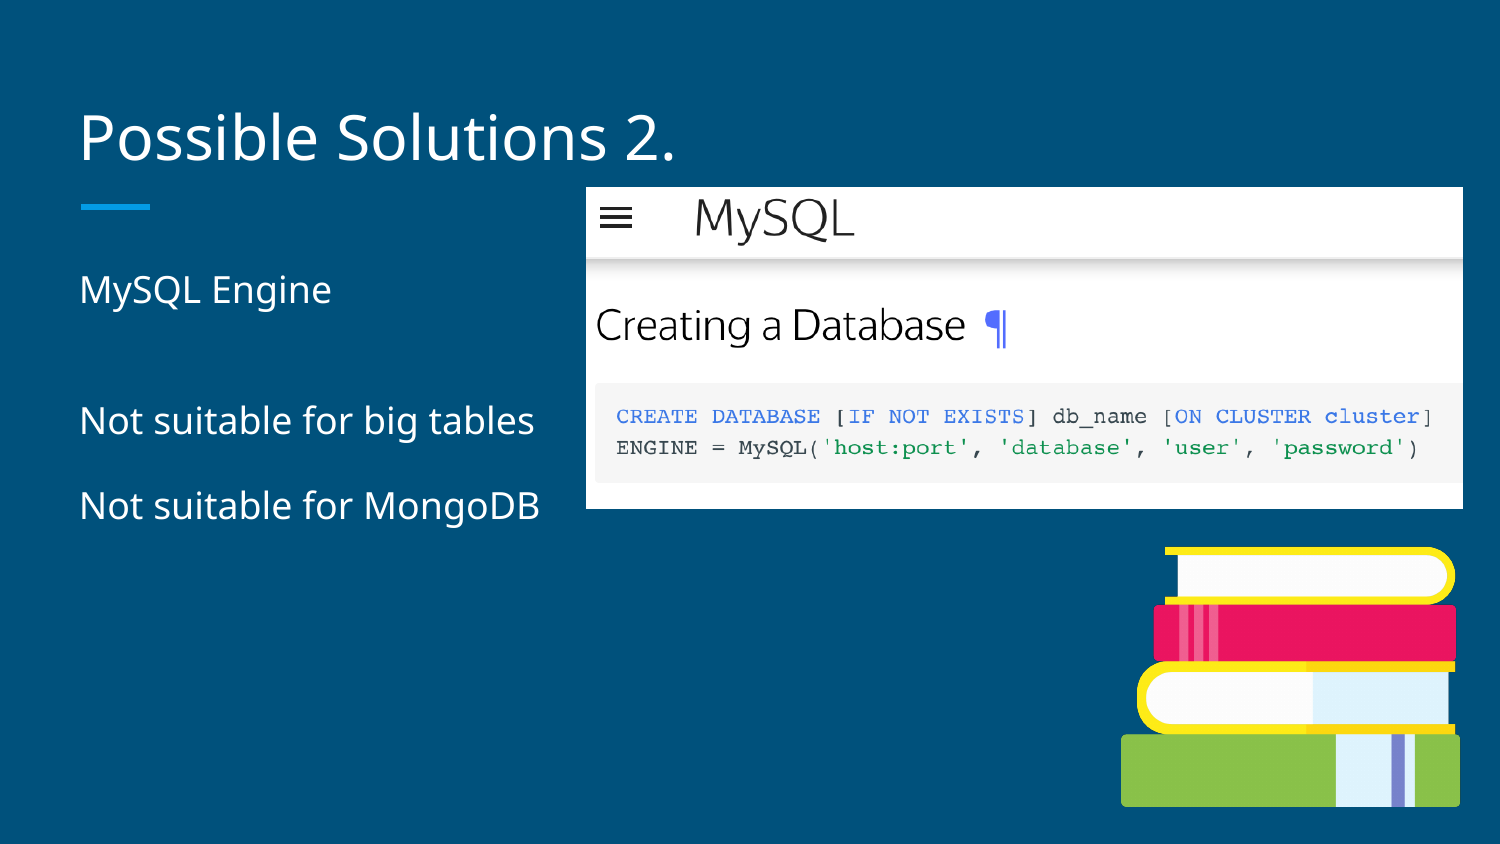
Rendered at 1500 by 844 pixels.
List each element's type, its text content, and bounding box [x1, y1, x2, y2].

picture [1122, 547, 1460, 806]
list MySQL Engine [63, 244, 580, 357]
picture [587, 188, 1462, 508]
list Not suitable for big tables Not suitable for MongoDB [63, 375, 1437, 640]
title Possible Solutions 2. [63, 75, 1437, 188]
